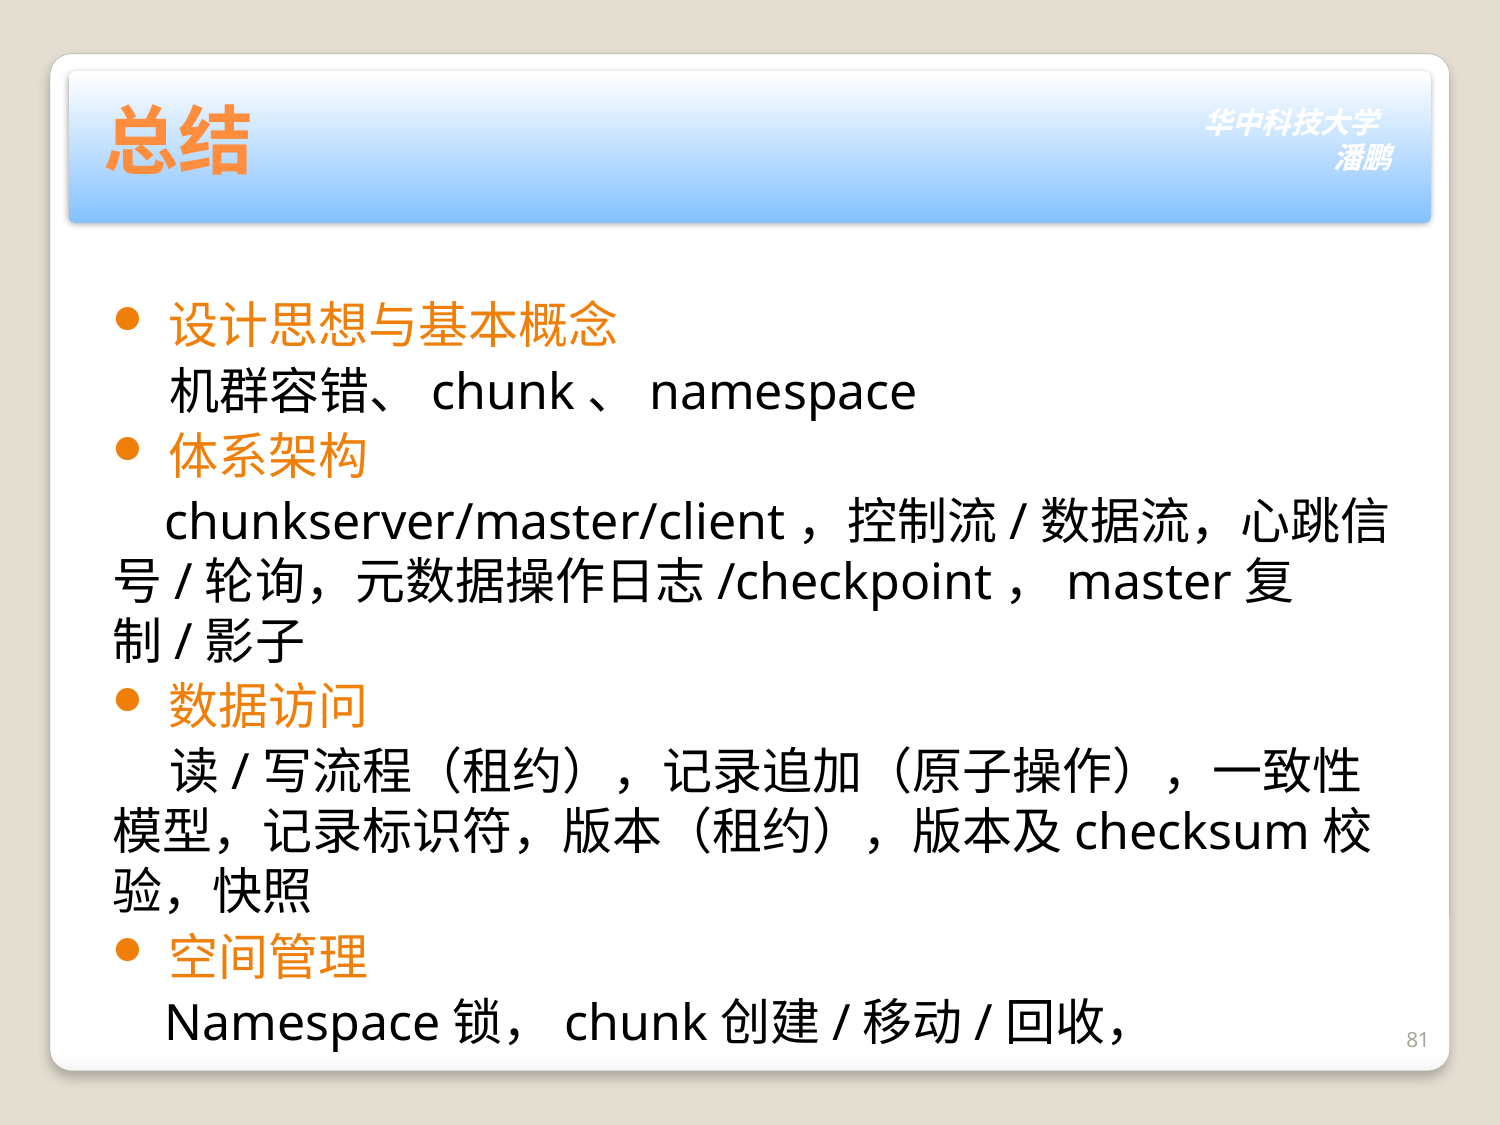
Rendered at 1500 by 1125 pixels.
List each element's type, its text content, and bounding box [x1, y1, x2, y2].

list 设计思想与基本概念 机群容错、chunk、namespace 体系架构 chunkserver/master/client，控制流/数据流，心跳信号/轮询，元数据操作日志/checkpoint，master复制/影子 数据访问 读/写流程（租约），记录追加（原子操作），一致性模型，记录标识符，版本（租约），版本及checksum校验，快照 空间管理 Namespace锁，chunk创建/移动/回收， [82, 278, 1426, 1036]
title 总结 [88, 78, 1431, 192]
slide_number 81 [1369, 1002, 1445, 1063]
